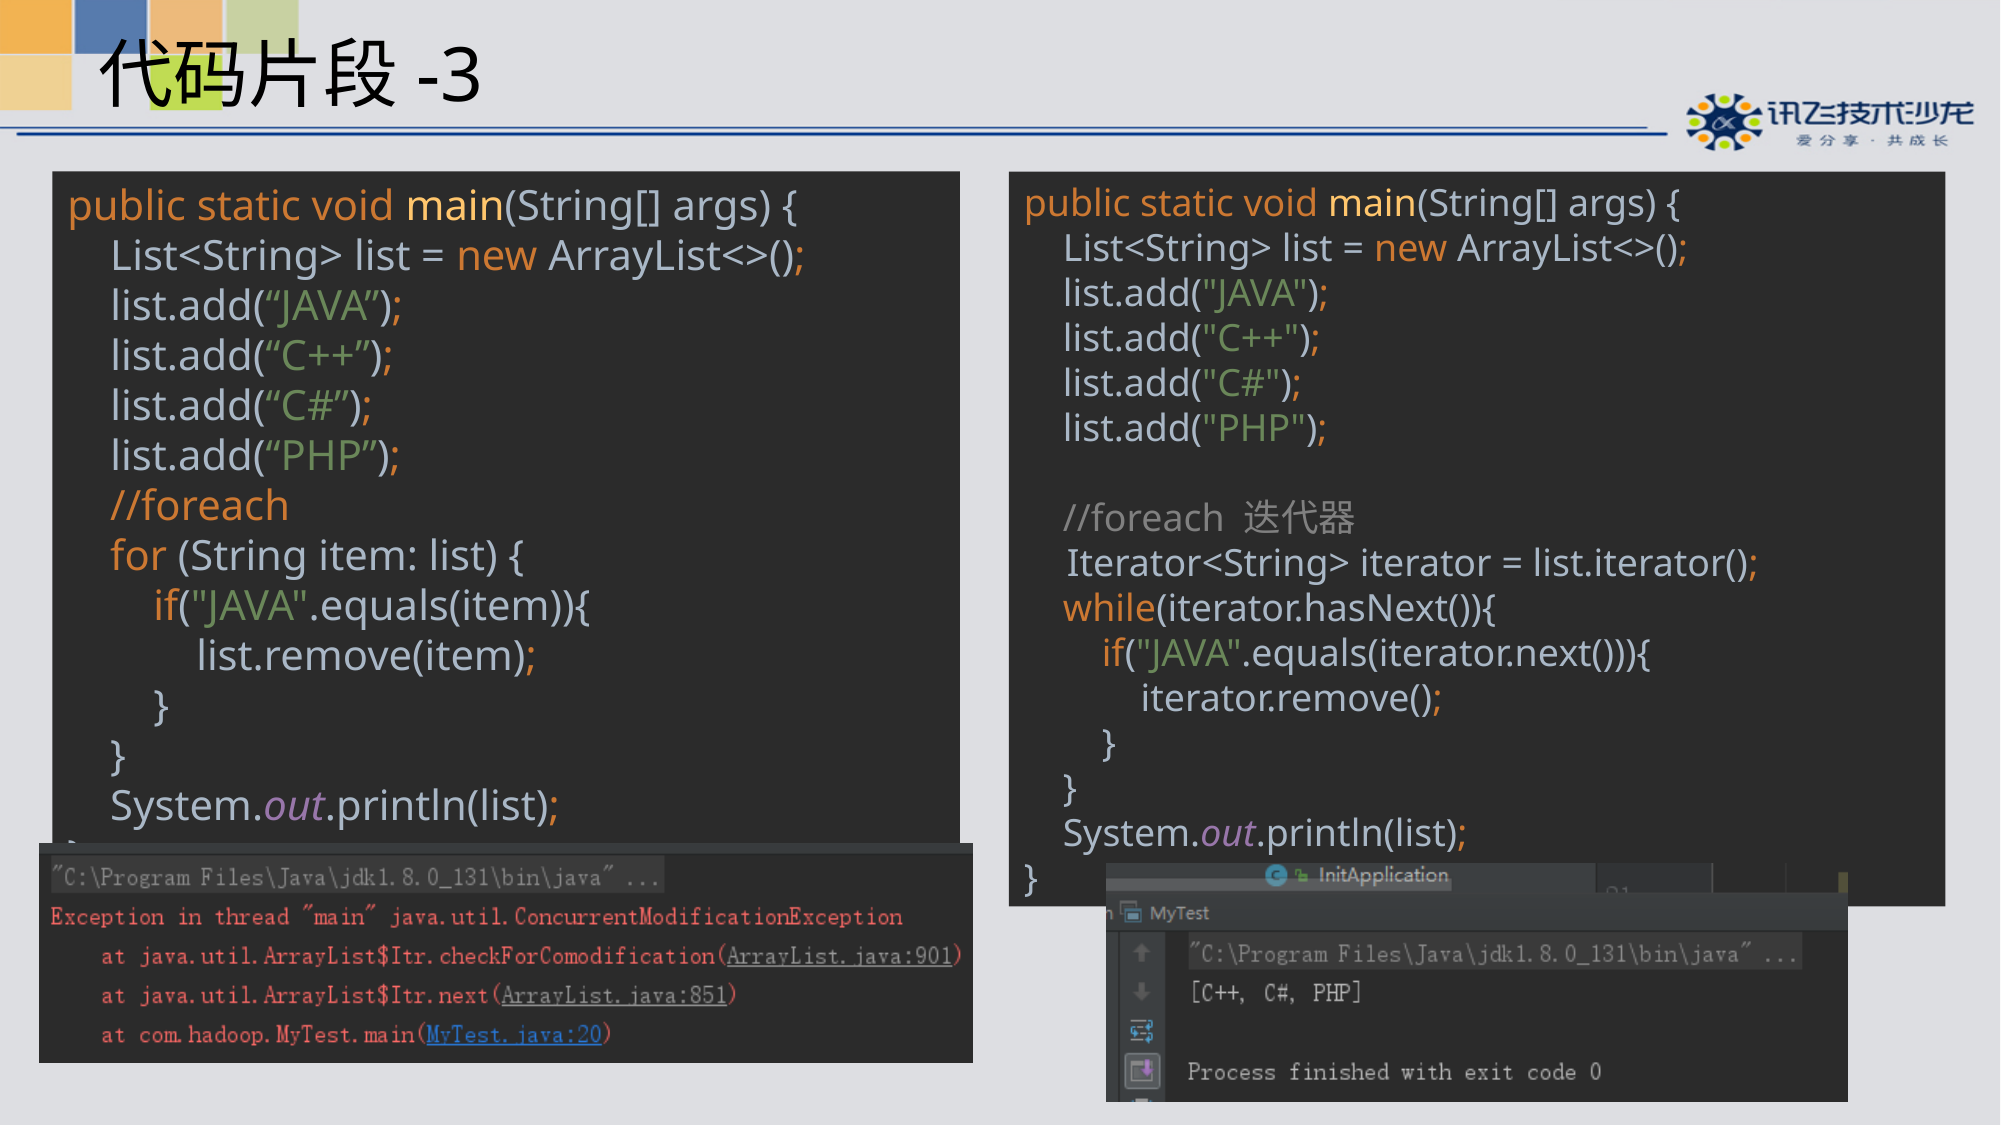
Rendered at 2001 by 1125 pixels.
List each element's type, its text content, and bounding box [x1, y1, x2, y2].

picture [0, 0, 2001, 1125]
title 代码片段-3 [83, 26, 1787, 129]
text_box public static void main(String[] args) { List<String> list = new ArrayList<>(); list.add("JAVA"); list.add("C++"); list.add("C#"); list.add("PHP"); //foreach 迭代器 Iterator<String> iterator = list.iterator(); while(iterator.hasNext()){ if("JAVA".equals(iterator.next())){ iterator.remove(); } } System.out.println(list); } [1008, 171, 1946, 907]
text_box public static void main(String[] args) { List<String> list = new ArrayList<>(); list.add(“JAVA”); list.add(“C++”); list.add(“C#”); list.add(“PHP”); //foreach for (String item: list) { if("JAVA".equals(item)){ list.remove(item); } } System.out.println(list); } [52, 171, 960, 843]
